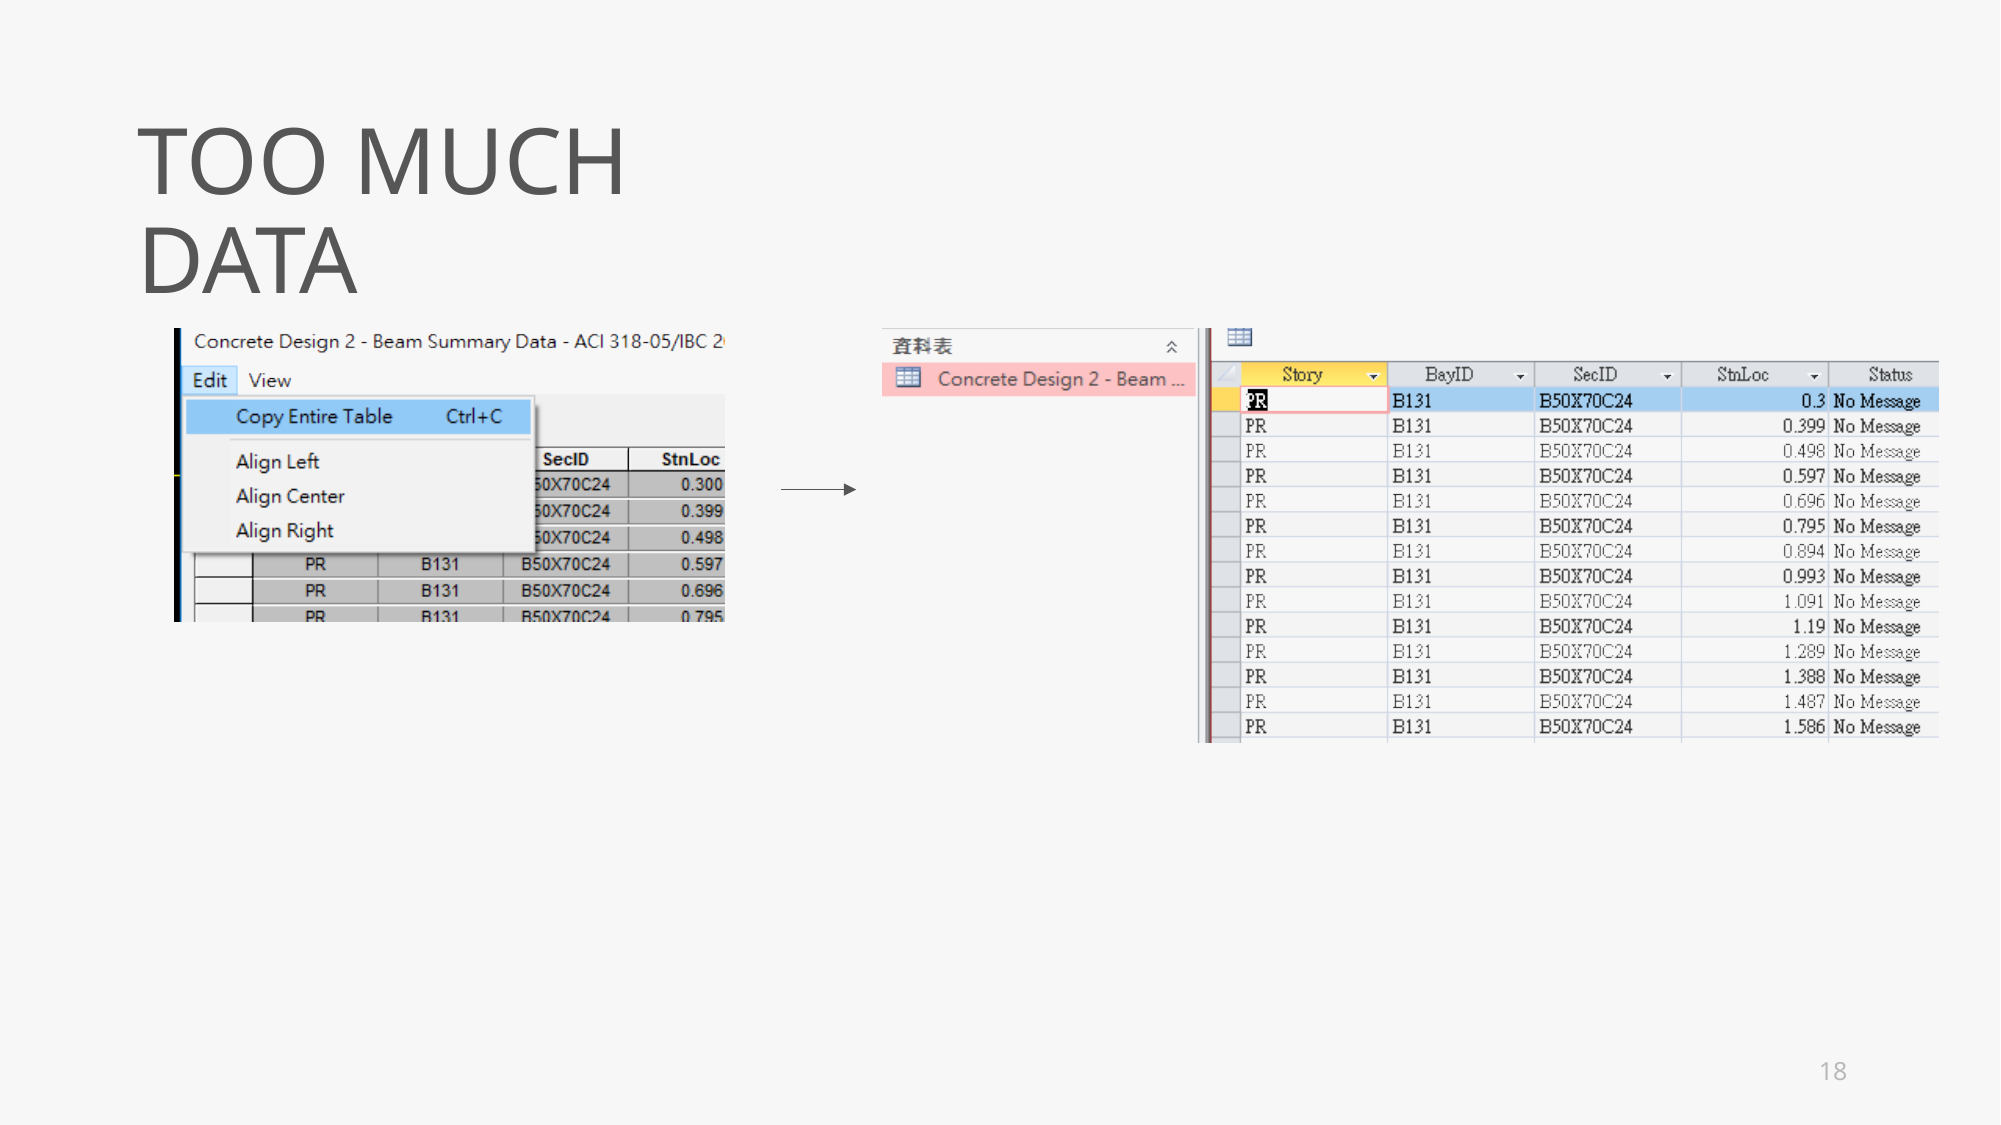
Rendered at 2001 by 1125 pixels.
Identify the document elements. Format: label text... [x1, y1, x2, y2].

picture [174, 328, 725, 622]
list TOO MUCH DATA [137, 108, 873, 224]
picture [882, 328, 1939, 743]
slide_number 18 [1412, 1042, 1863, 1103]
